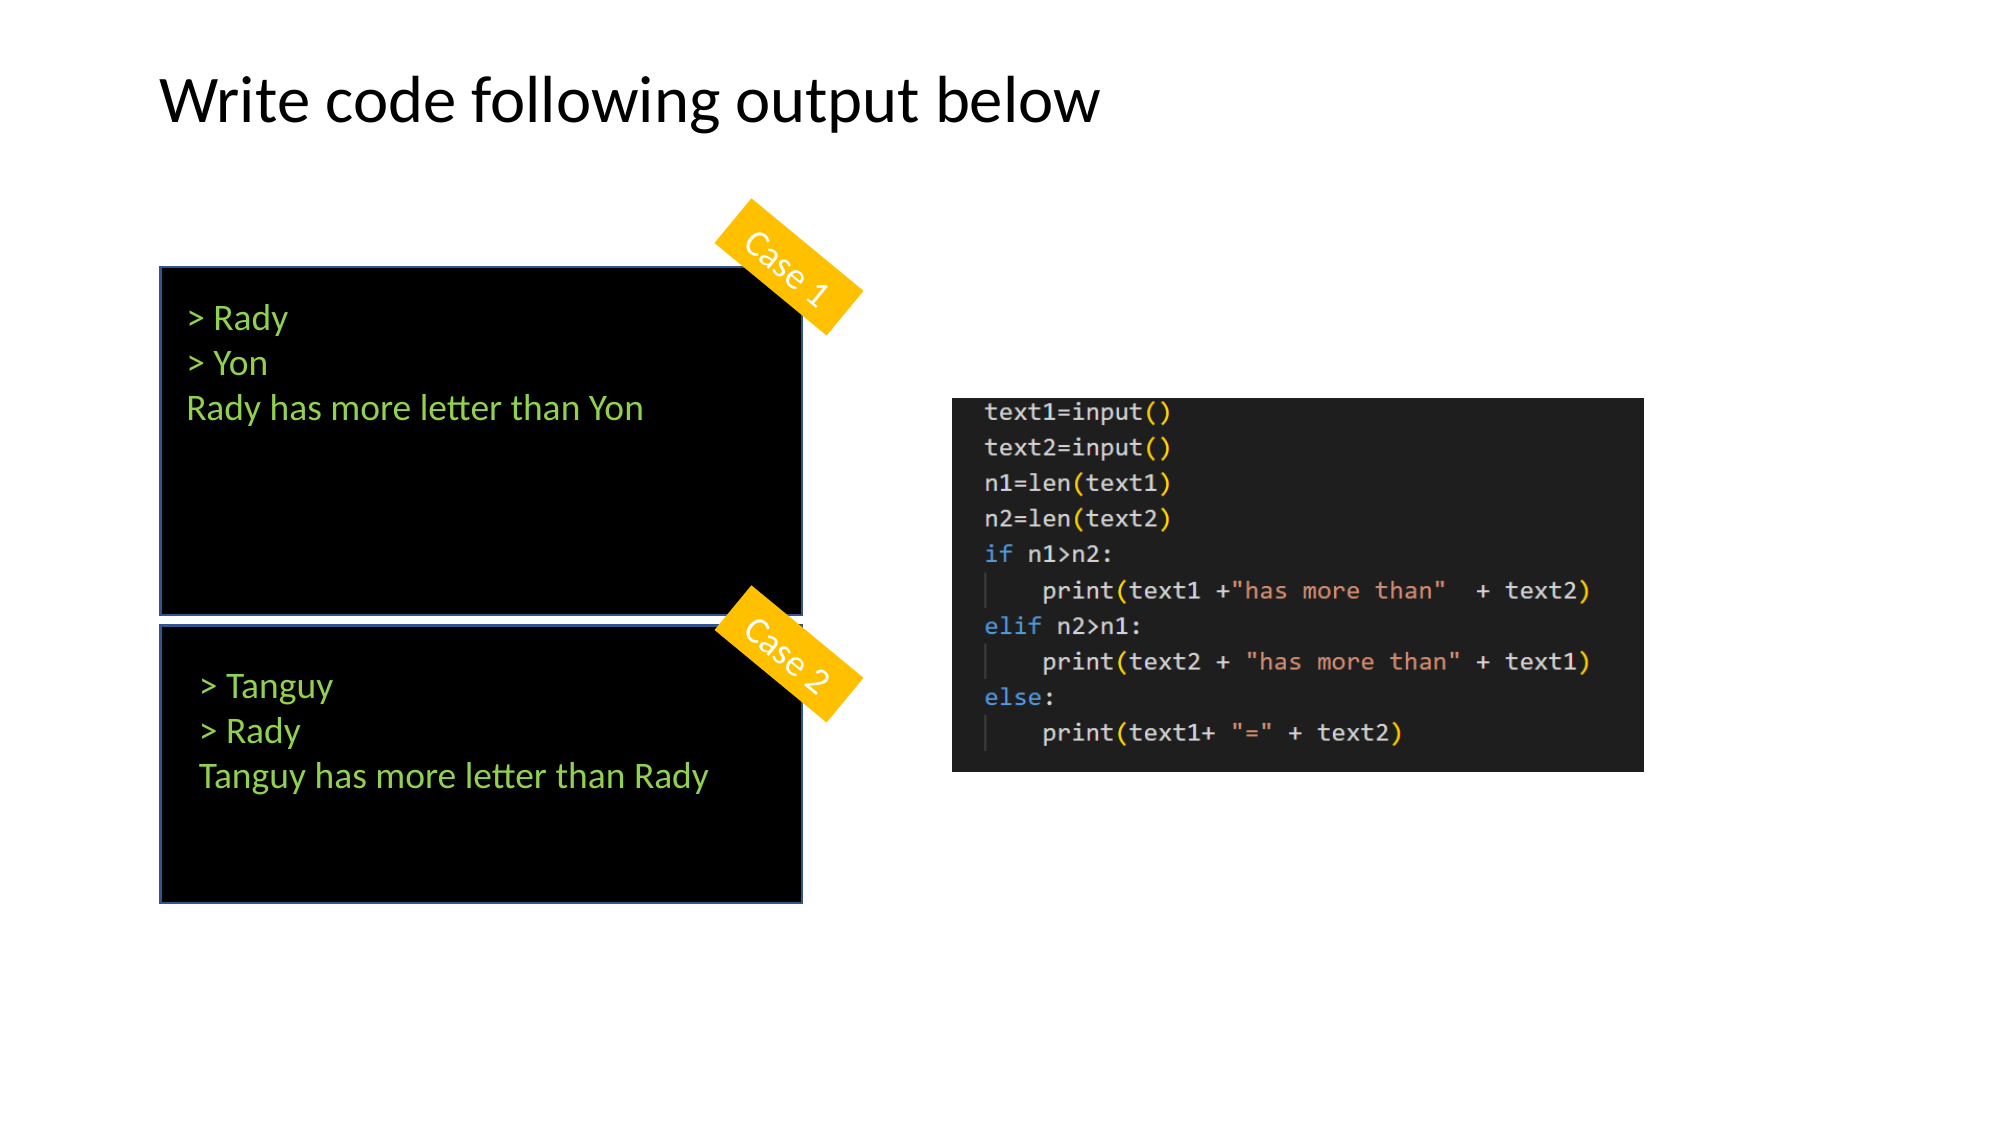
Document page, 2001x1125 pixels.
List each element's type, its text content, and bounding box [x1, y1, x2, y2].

text_box > Rady > Yon Rady has more letter than Yon [171, 285, 744, 436]
text_box Write code following output below [144, 47, 1117, 143]
text_box Case 2 [713, 583, 865, 724]
text_box Case 1 [713, 196, 865, 337]
picture [952, 398, 1644, 772]
text_box [159, 266, 803, 616]
text_box > Tanguy > Rady Tanguy has more letter than Rady [183, 653, 725, 804]
text_box [159, 624, 803, 904]
